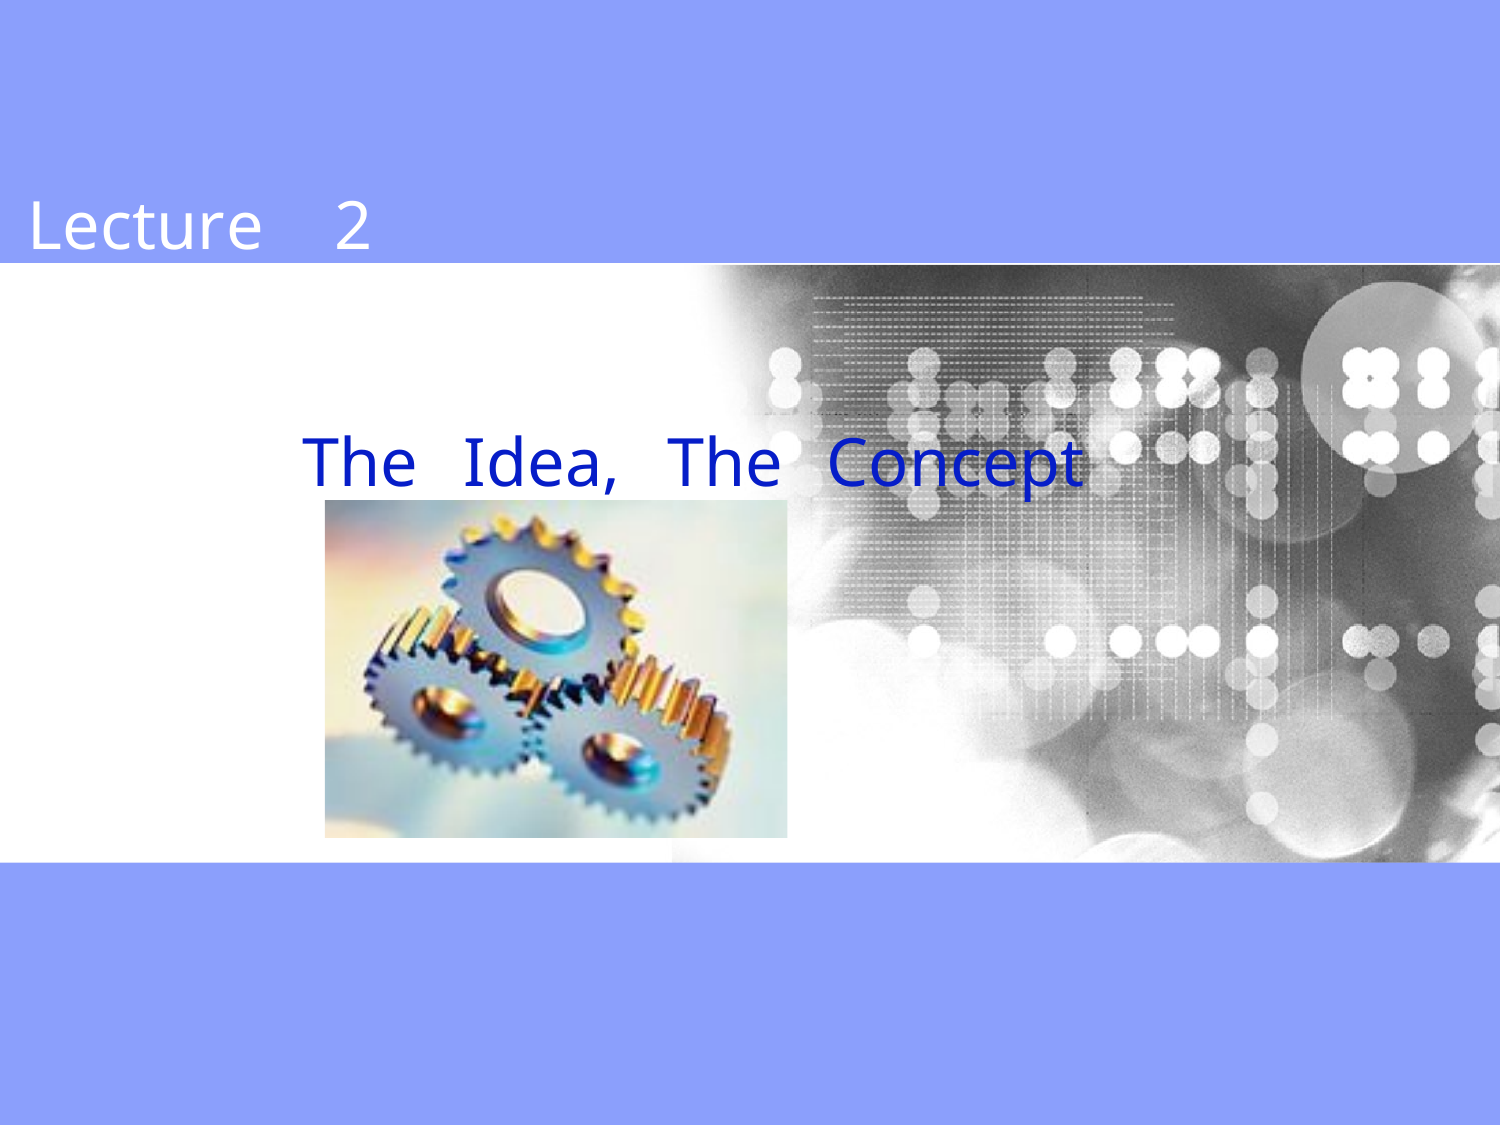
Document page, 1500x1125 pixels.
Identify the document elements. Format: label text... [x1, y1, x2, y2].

text_box The Idea, The Concept [300, 417, 1131, 500]
picture [0, 261, 1500, 863]
text_box Lecture 2 [25, 180, 379, 263]
